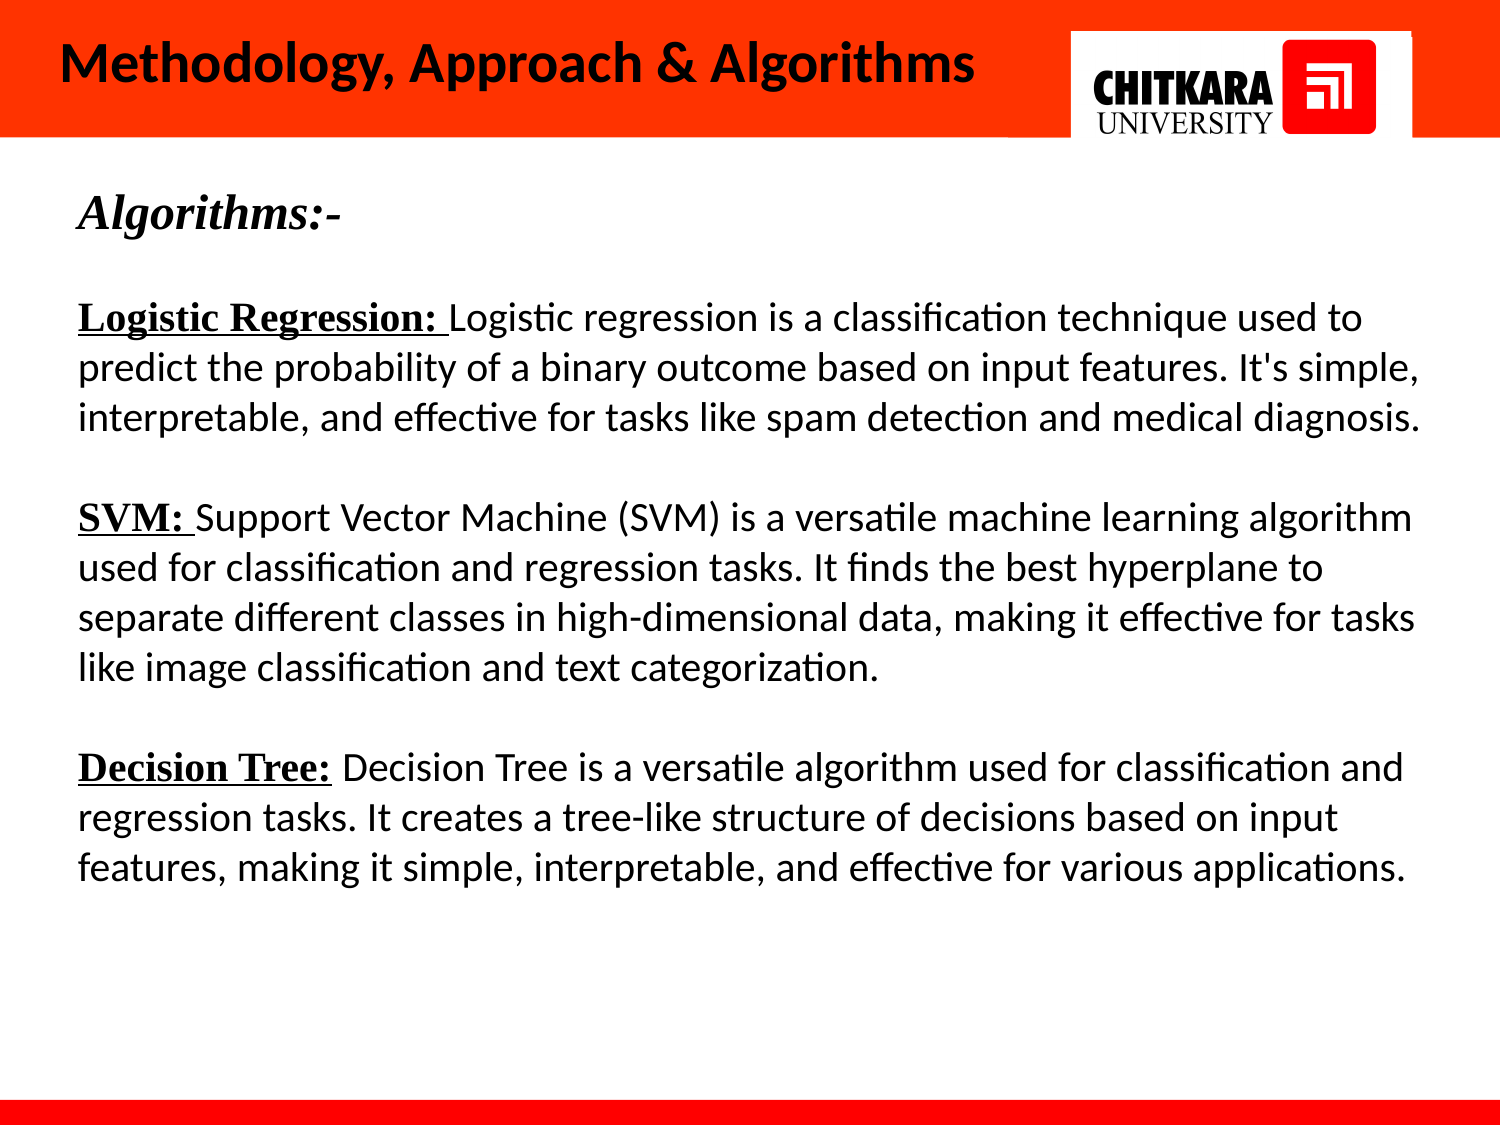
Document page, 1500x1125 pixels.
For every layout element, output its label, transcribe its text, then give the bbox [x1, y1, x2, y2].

text_box Algorithms:- Logistic Regression: Logistic regression is a classification technique used to predict the probability of a binary outcome based on input features. It's simple, interpretable, and effective for tasks like spam detection and medical diagnosis. SVM: Support Vector Machine (SVM) is a versatile machine learning algorithm used for classification and regression tasks. It finds the best hyperplane to separate different classes in high-dimensional data, making it effective for tasks like image classification and text categorization. Decision Tree: Decision Tree is a versatile algorithm used for classification and regression tasks. It creates a tree-like structure of decisions based on input features, making it simple, interpretable, and effective for various applications. [63, 172, 1457, 998]
picture [1074, 37, 1391, 138]
title Methodology, Approach & Algorithms [29, 66, 1081, 126]
